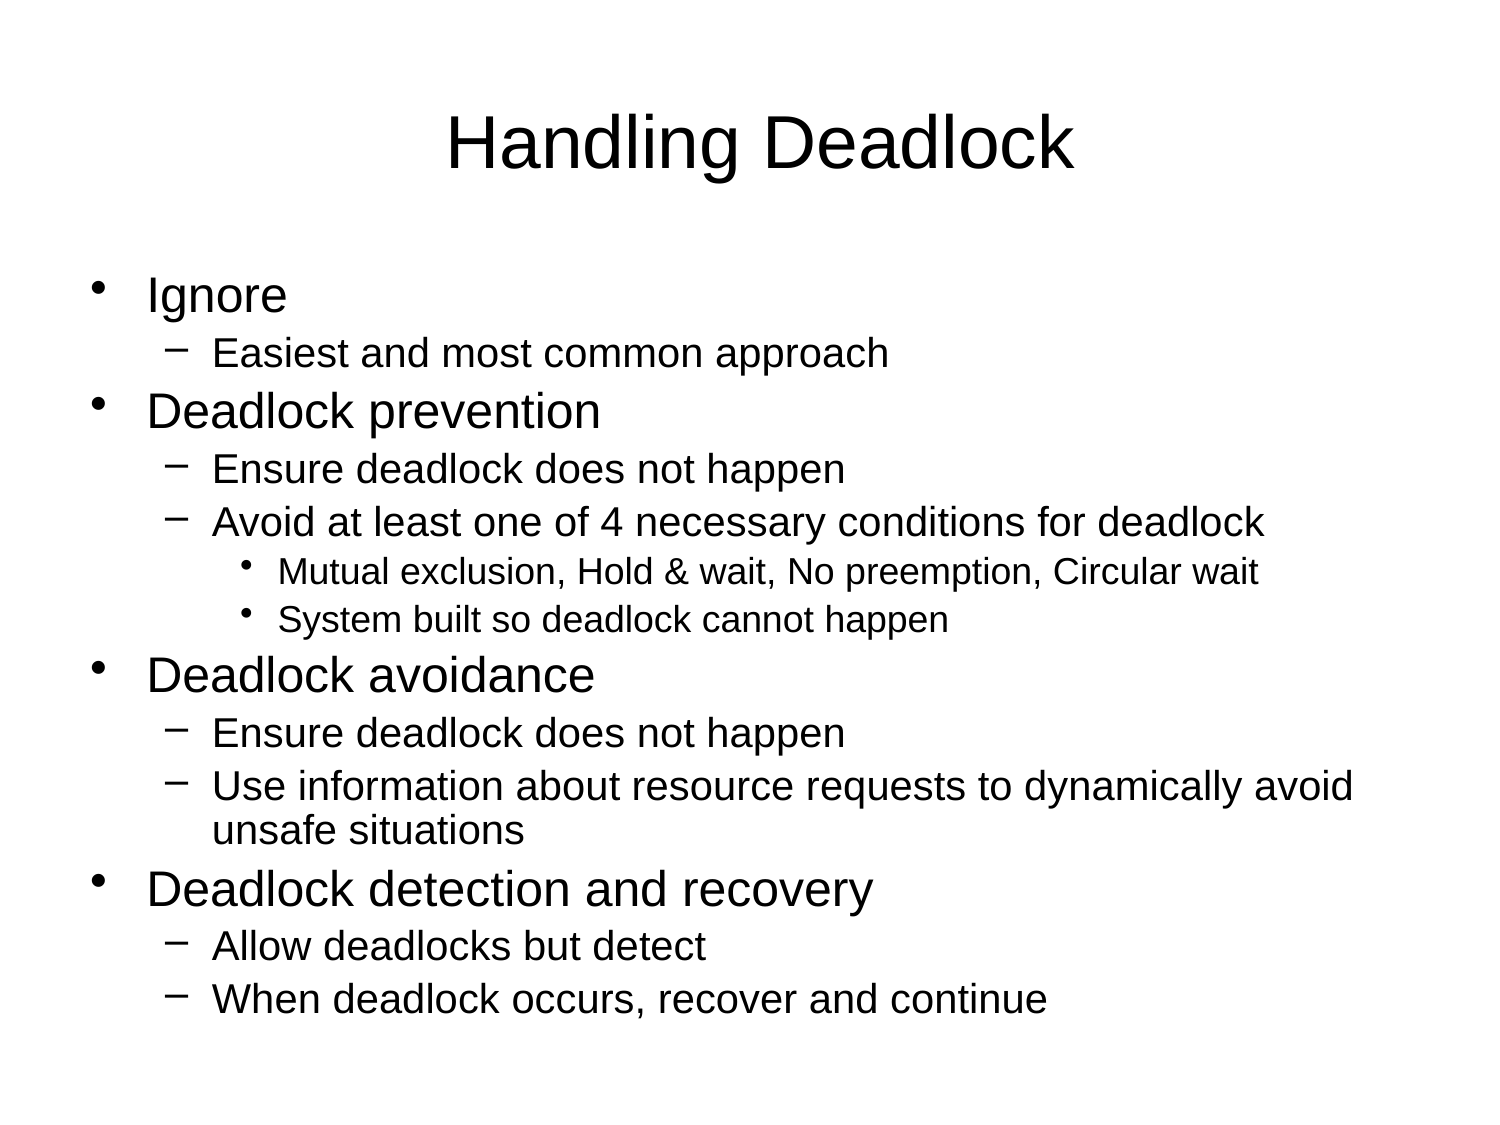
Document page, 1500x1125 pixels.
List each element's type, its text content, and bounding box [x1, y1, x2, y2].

title Handling Deadlock [74, 44, 1426, 233]
list Ignore Easiest and most common approach Deadlock prevention Ensure deadlock does not happen Avoid at least one of 4 necessary conditions for deadlock Mutual exclusion, Hold & wait, No preemption, Circular wait System built so deadlock cannot happen Deadlock avoidance Ensure deadlock does not happen Use information about resource requests to dynamically avoid unsafe situations Deadlock detection and recovery Allow deadlocks but detect When deadlock occurs, recover and continue [74, 262, 1438, 1076]
